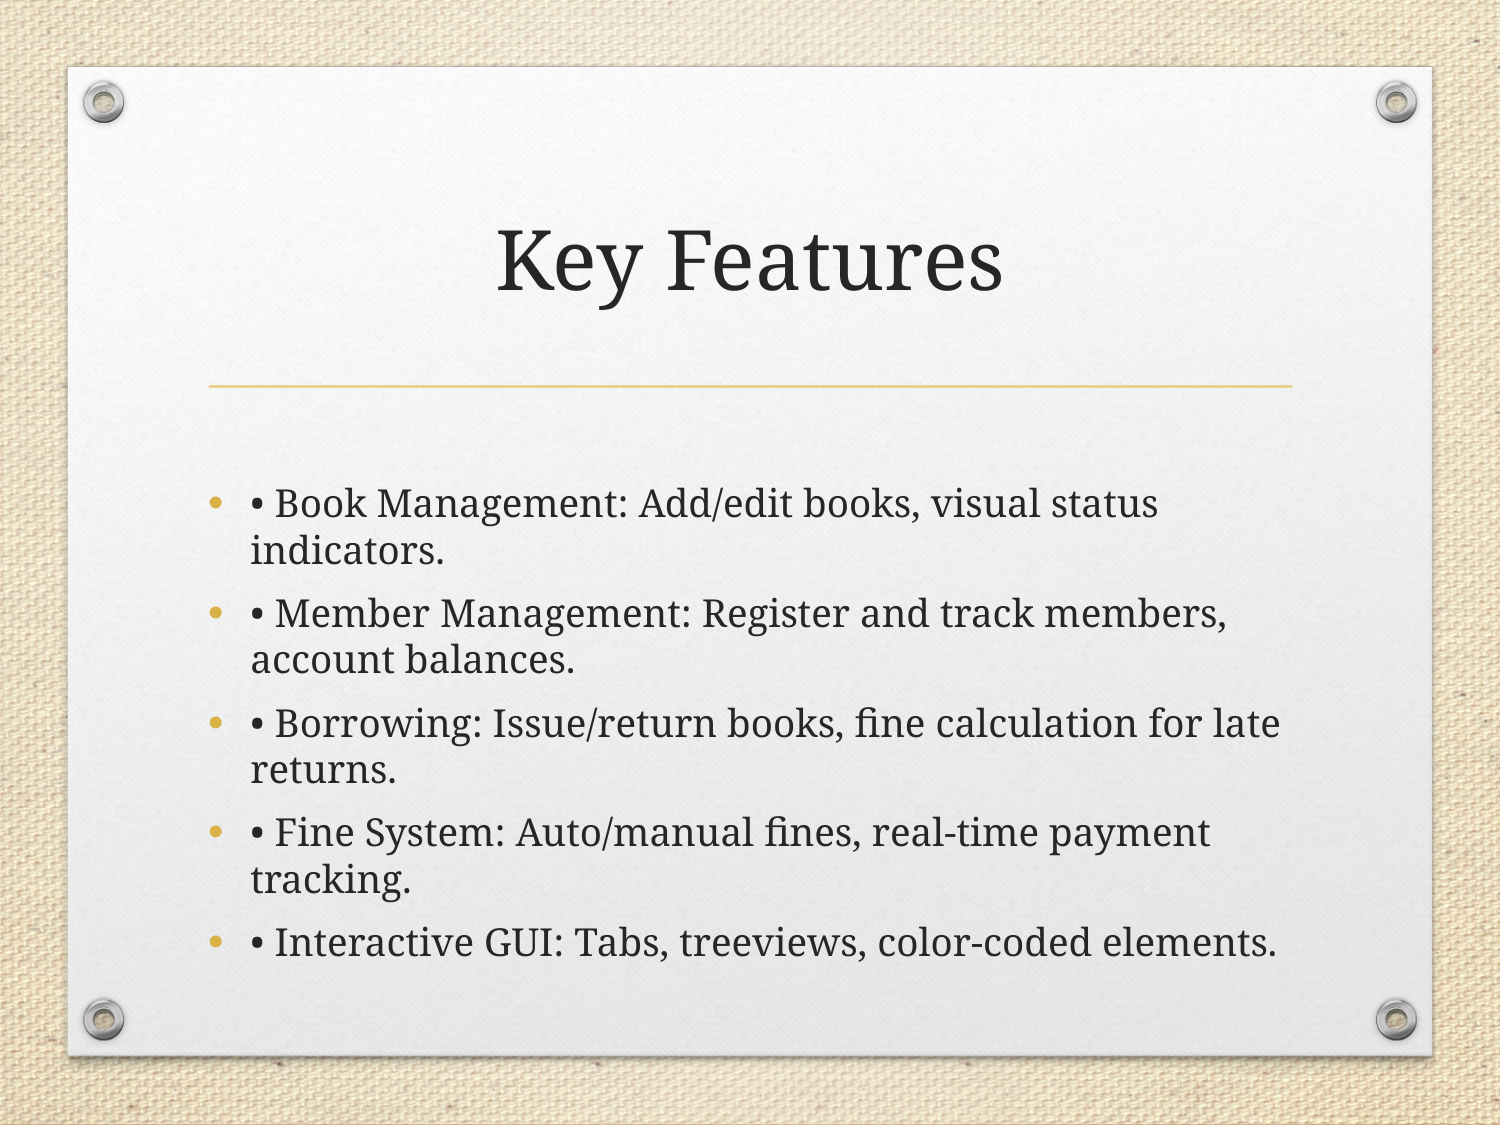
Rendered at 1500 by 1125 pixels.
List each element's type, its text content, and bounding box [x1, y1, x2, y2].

title Key Features [193, 150, 1309, 365]
list • Book Management: Add/edit books, visual status indicators. • Member Management: Register and track members, account balances. • Borrowing: Issue/return books, fine calculation for late returns. • Fine System: Auto/manual fines, real-time payment tracking. • Interactive GUI: Tabs, treeviews, color-coded elements. [193, 408, 1309, 974]
picture [0, 0, 1500, 1125]
